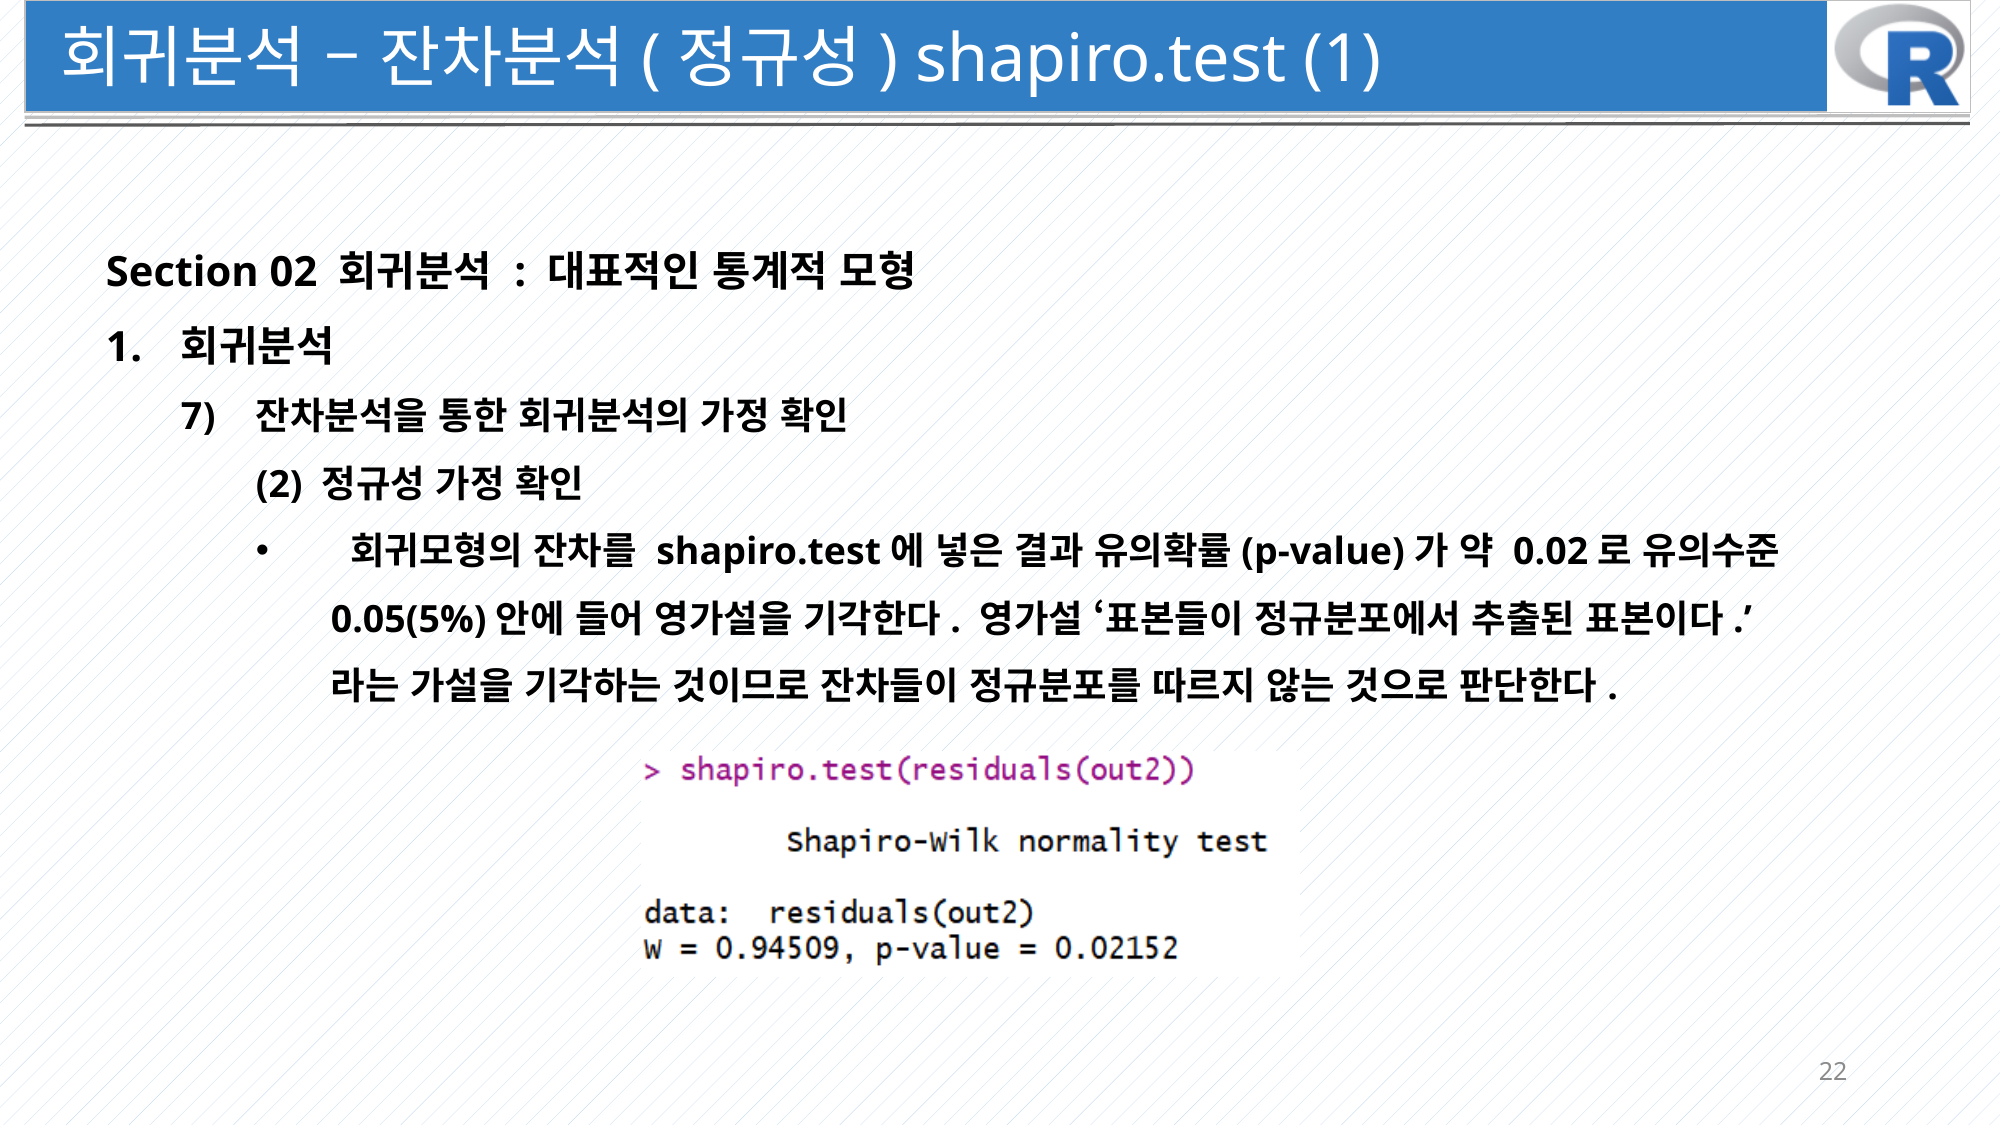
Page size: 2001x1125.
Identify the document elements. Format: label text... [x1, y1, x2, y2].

slide_number 22 [1412, 1042, 1863, 1103]
text_box [0, 0, 2000, 75]
text_box 회귀분석 – 잔차분석(정규성) shapiro.test (1) [45, 75, 1398, 103]
picture [641, 751, 1300, 977]
text_box [306, 709, 2000, 785]
text_box [515, 445, 2000, 539]
text_box Section 02 회귀분석 : 대표적인 통계적 모형 회귀분석 잔차분석을 통한 회귀분석의 가정 확인 (2) 정규성 가정 확인 회귀모형의 잔차를 shapiro.test에 넣은 결과 유의확률(p-value)가 약 0.02로 유의수준 0.05(5%)안에 들어 영가설을 기각한다. 영가설 ‘표본들이 정규분포에서 추출된 표본이다.’라는 가설을 기각하는 것이므로 잔차들이 정규분포를 따르지 않는 것으로 판단한다. [91, 212, 1828, 850]
picture [1827, 1, 1970, 112]
text_box [24, 75, 1971, 113]
